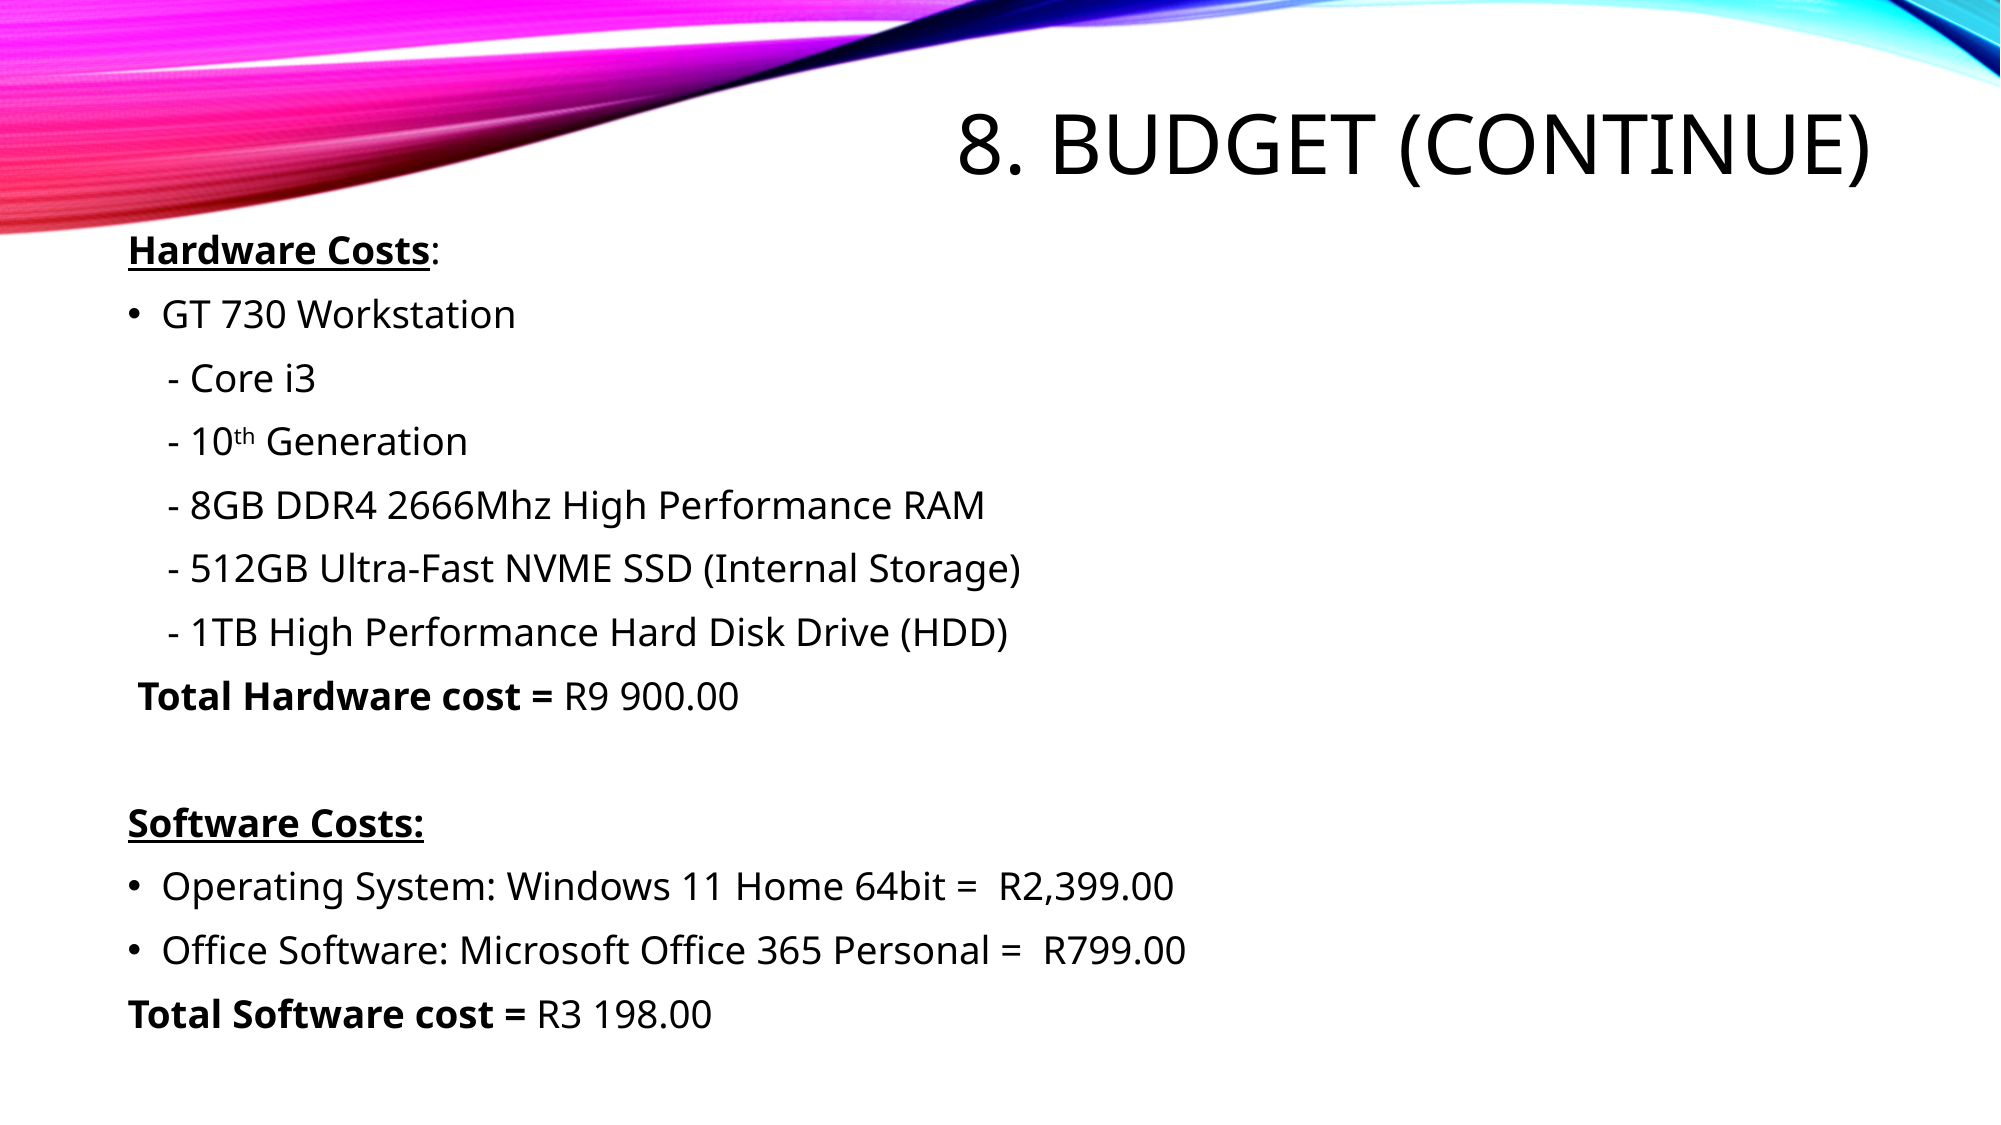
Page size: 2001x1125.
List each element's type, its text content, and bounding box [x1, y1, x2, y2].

picture [1890, 0, 2000, 75]
picture [0, 0, 2000, 237]
list Hardware Costs: GT 730 Workstation - Core i3 - 10th Generation - 8GB DDR4 2666Mhz High Performance RAM - 512GB Ultra-Fast NVME SSD (Internal Storage) - 1TB High Performance Hard Disk Drive (HDD) Total Hardware cost = R9 900.00 Software Costs: Operating System: Windows 11 Home 64bit = R2,399.00 Office Software: Microsoft Office 365 Personal = R799.00 Total Software cost = R3 198.00 [112, 218, 1888, 1046]
title 8. BUDGET (CONTINUE) [474, 41, 1888, 218]
picture [1910, 0, 2000, 45]
